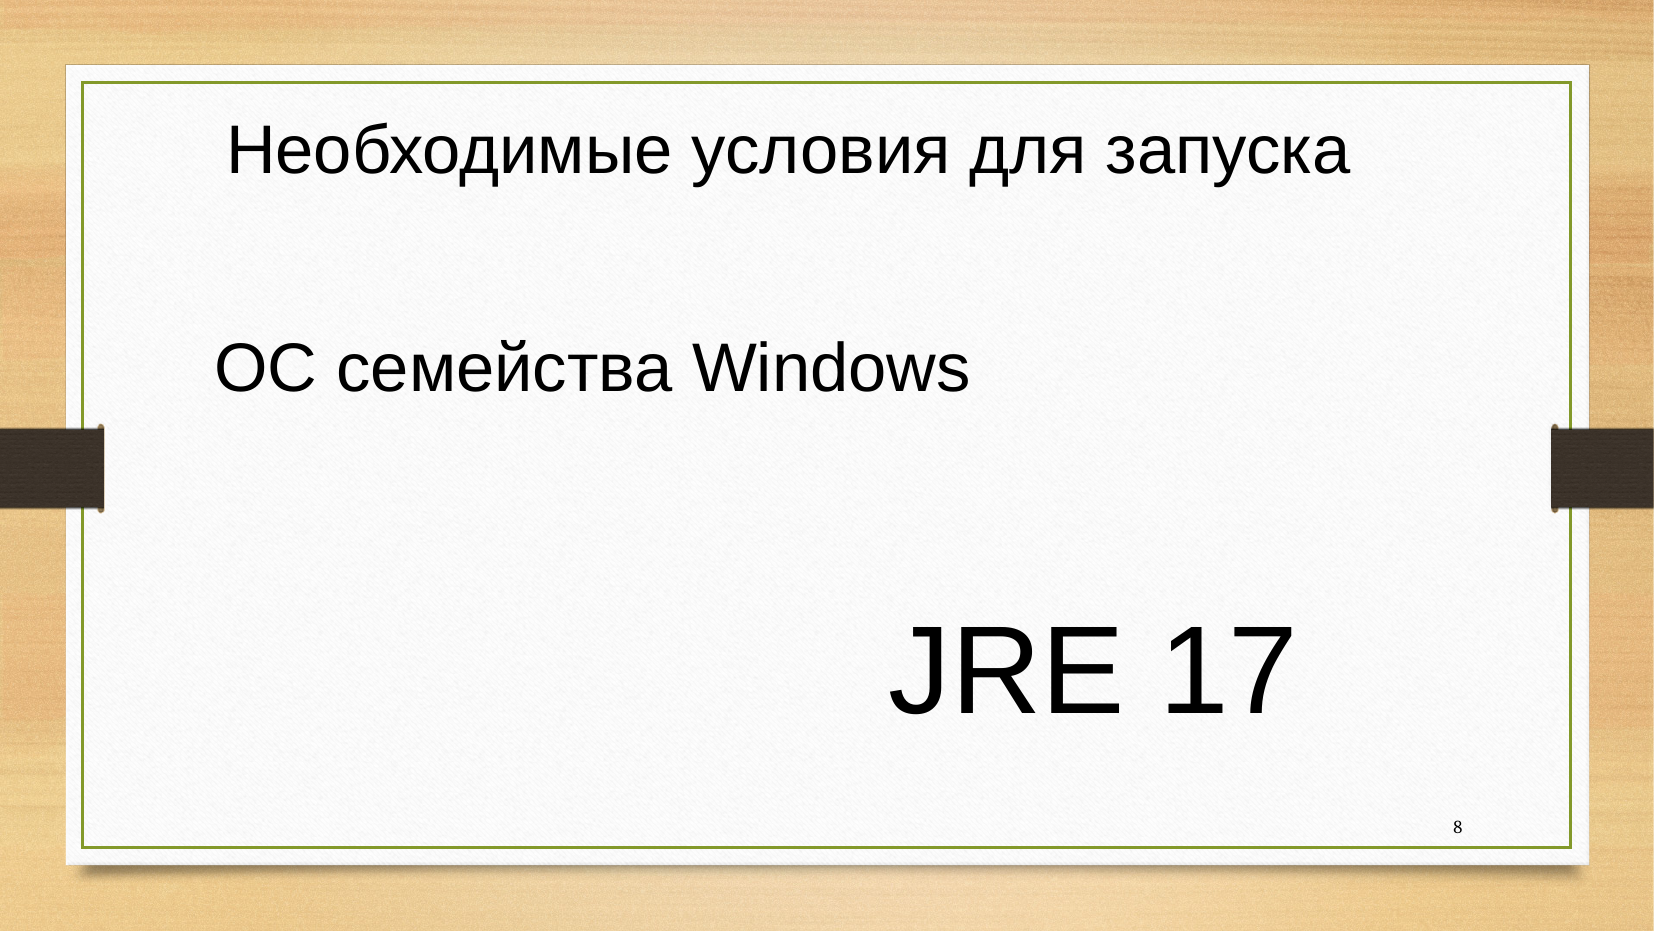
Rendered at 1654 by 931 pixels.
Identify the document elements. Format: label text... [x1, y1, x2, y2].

text_box ОС семейства Windows [139, 324, 1047, 403]
slide_number 8 [1404, 809, 1478, 848]
picture [0, 0, 1654, 931]
title Необходимые условия для запуска [156, 106, 1422, 186]
text_box JRE 17 [842, 593, 1346, 735]
